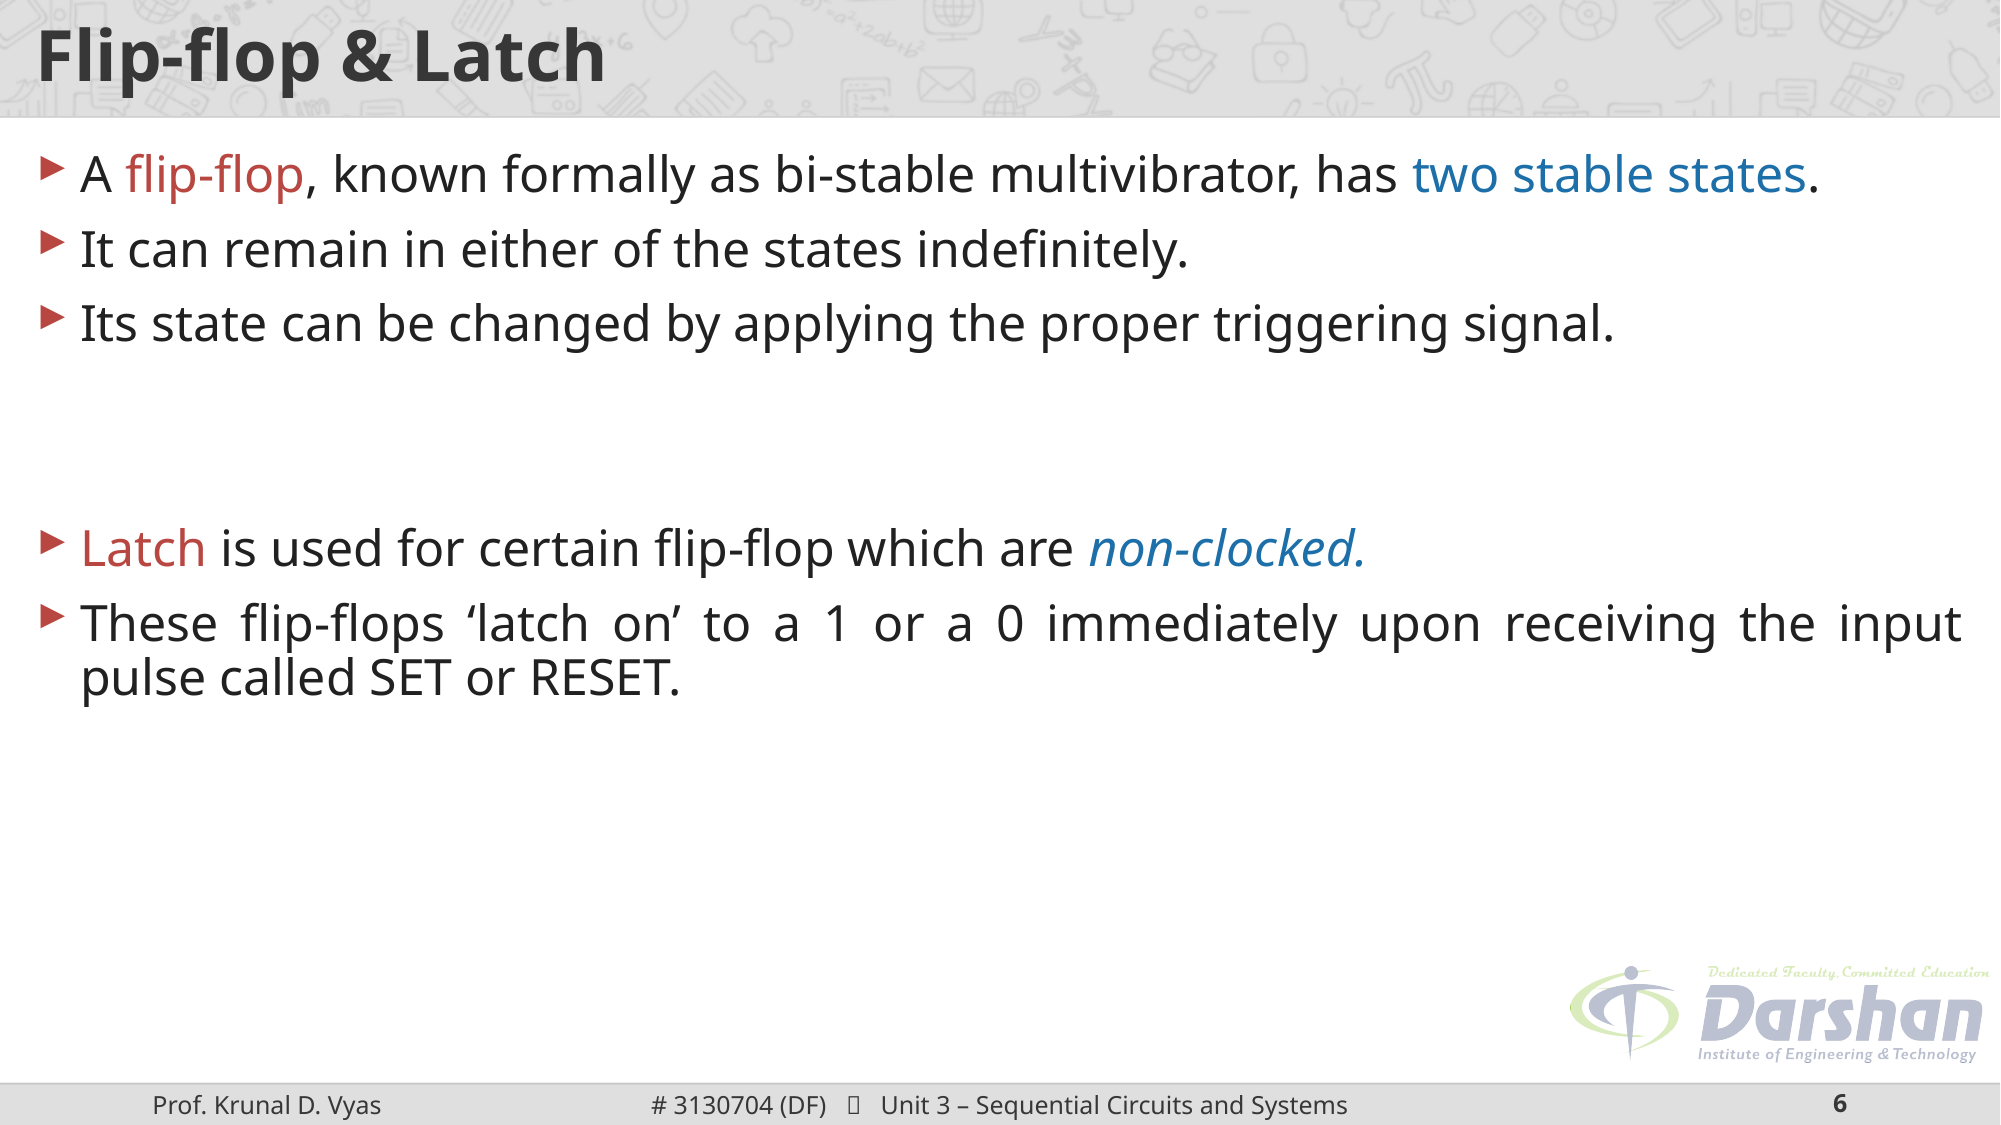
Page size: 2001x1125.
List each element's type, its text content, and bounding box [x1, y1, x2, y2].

list A flip-flop, known formally as bi-stable multivibrator, has two stable states. It can remain in either of the states indefinitely. Its state can be changed by applying the proper triggering signal. Latch is used for certain flip-flop which are non-clocked. These flip-flops ‘latch on’ to a 1 or a 0 immediately upon receiving the input pulse called SET or RESET. [21, 141, 1979, 1059]
title Flip-flop & Latch [0, 0, 2000, 117]
text_box [1570, 966, 1990, 1063]
